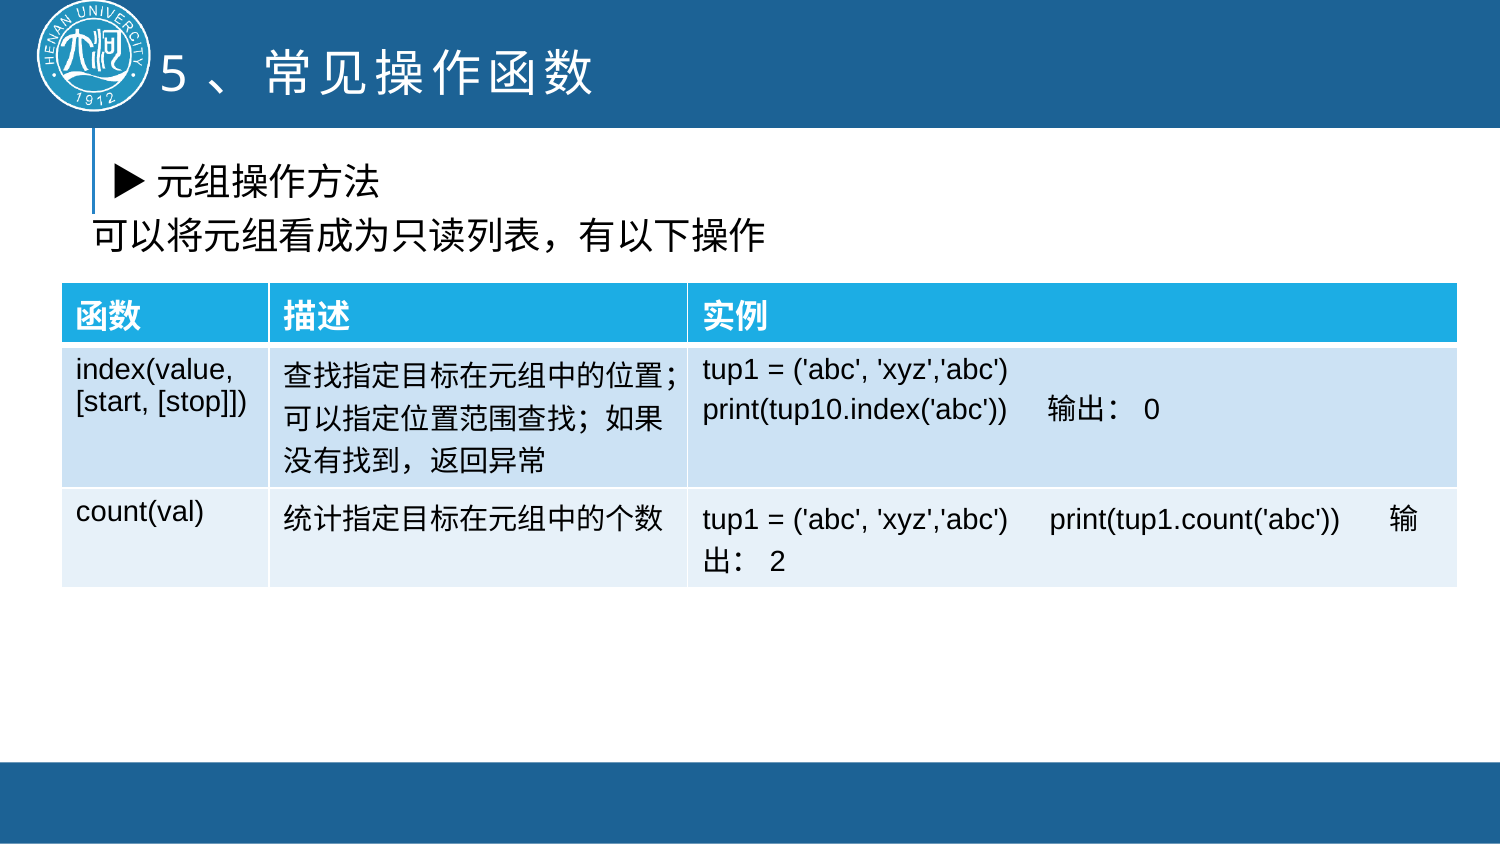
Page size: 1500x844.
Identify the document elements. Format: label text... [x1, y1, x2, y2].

table_cell 查找指定目标在元组中的位置；可以指定位置范围查找；如果没有找到，返回异常 [270, 348, 687, 487]
text_box 5、常见操作函数 [144, 33, 609, 109]
text_box 可以将元组看成为只读列表，有以下操作 [76, 204, 782, 265]
table_cell 统计指定目标在元组中的个数 [270, 489, 687, 587]
table_cell tup1 = ('abc', 'xyz','abc') print(tup1.count('abc')) 输出：2 [688, 489, 1457, 587]
table_header 描述 [270, 283, 687, 342]
table_cell index(value, [start, [stop]]) [62, 348, 268, 487]
text_box ▶元组操作方法 [95, 150, 397, 210]
table_header 函数 [62, 283, 268, 342]
table_cell tup1 = ('abc', 'xyz','abc') print(tup10.index('abc')) 输出：0 [688, 348, 1457, 487]
table_cell count(val) [62, 489, 268, 587]
table_header 实例 [688, 283, 1457, 342]
